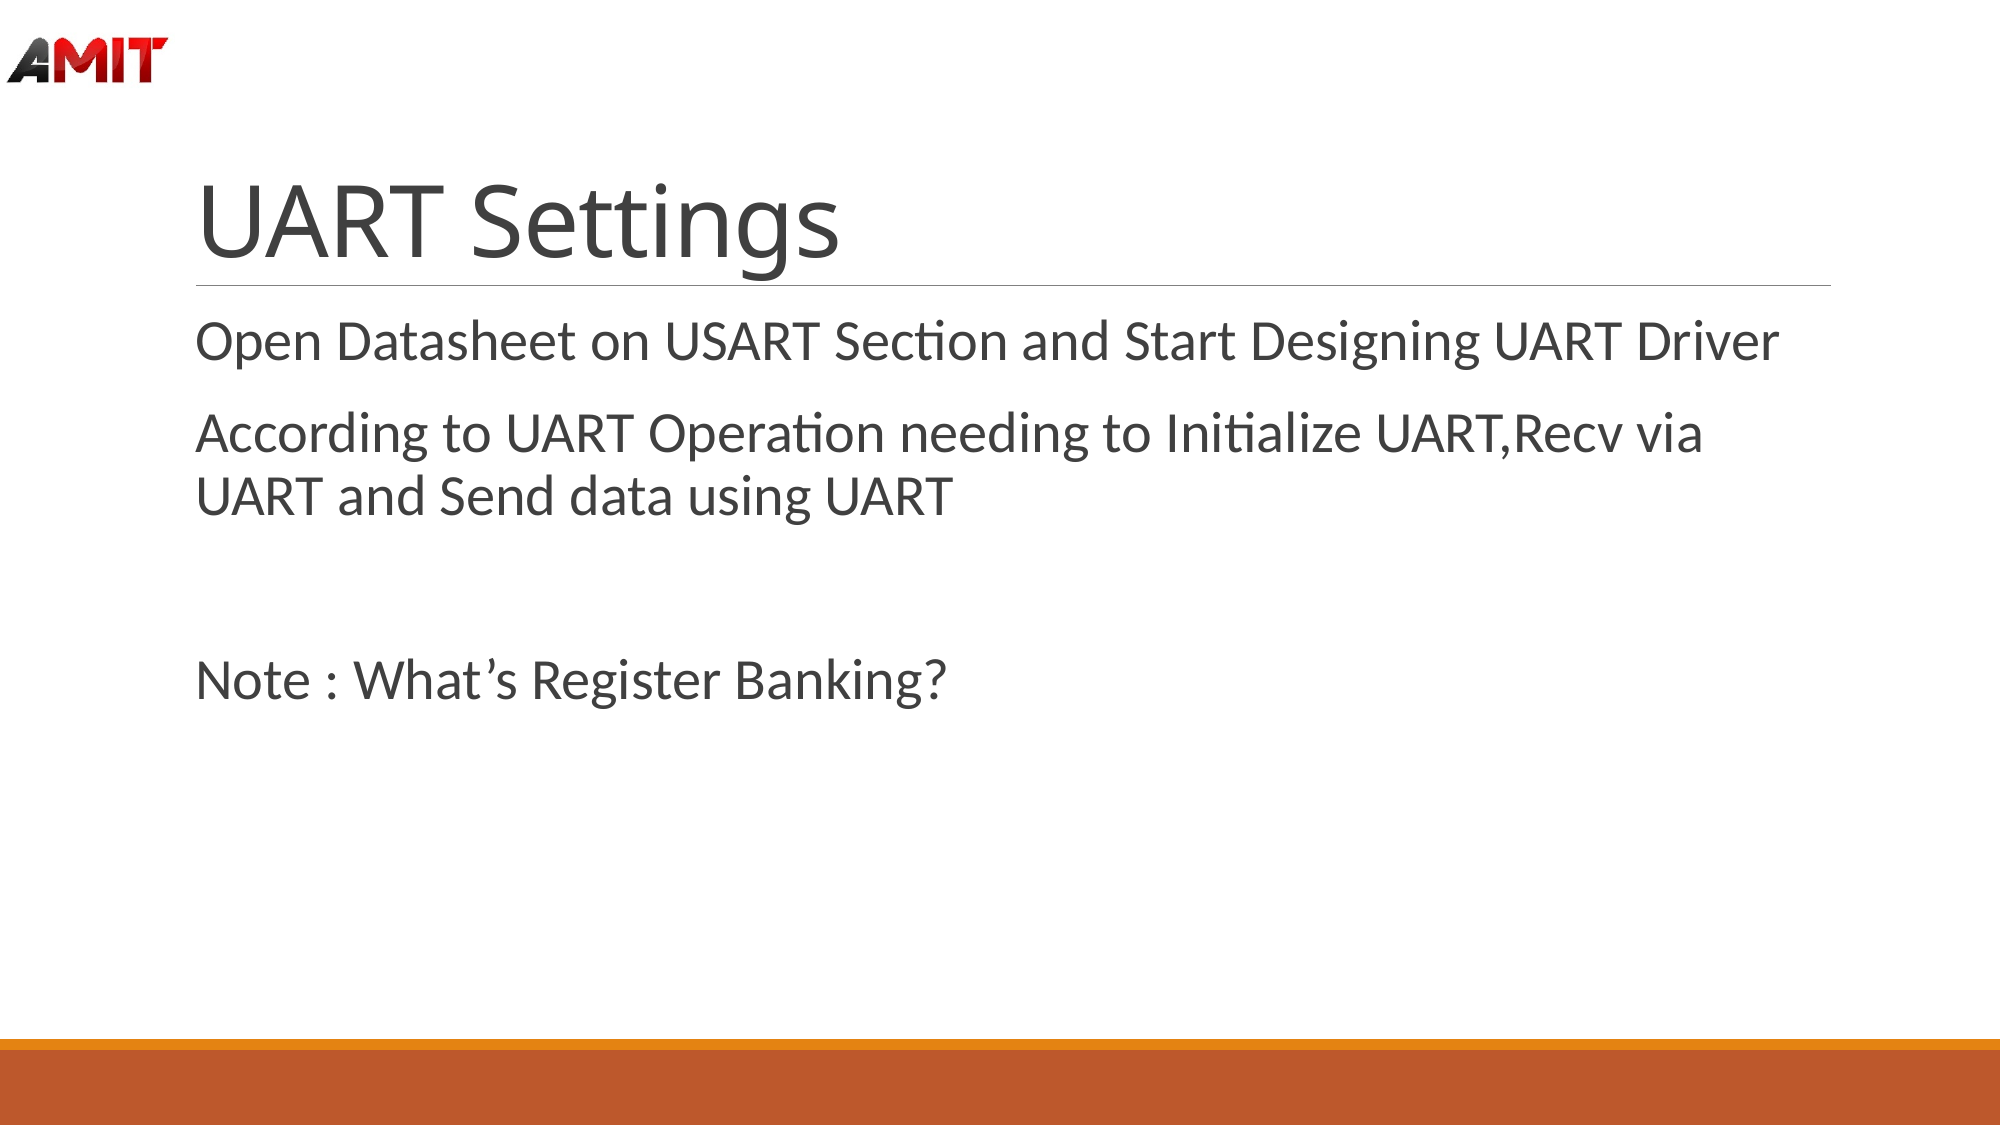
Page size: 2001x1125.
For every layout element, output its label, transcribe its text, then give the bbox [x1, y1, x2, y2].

picture [0, 0, 175, 124]
list Open Datasheet on USART Section and Start Designing UART Driver According to UART Operation needing to Initialize UART,Recv via UART and Send data using UART Note : What’s Register Banking? [180, 302, 1830, 963]
title UART Settings [180, 47, 1830, 285]
